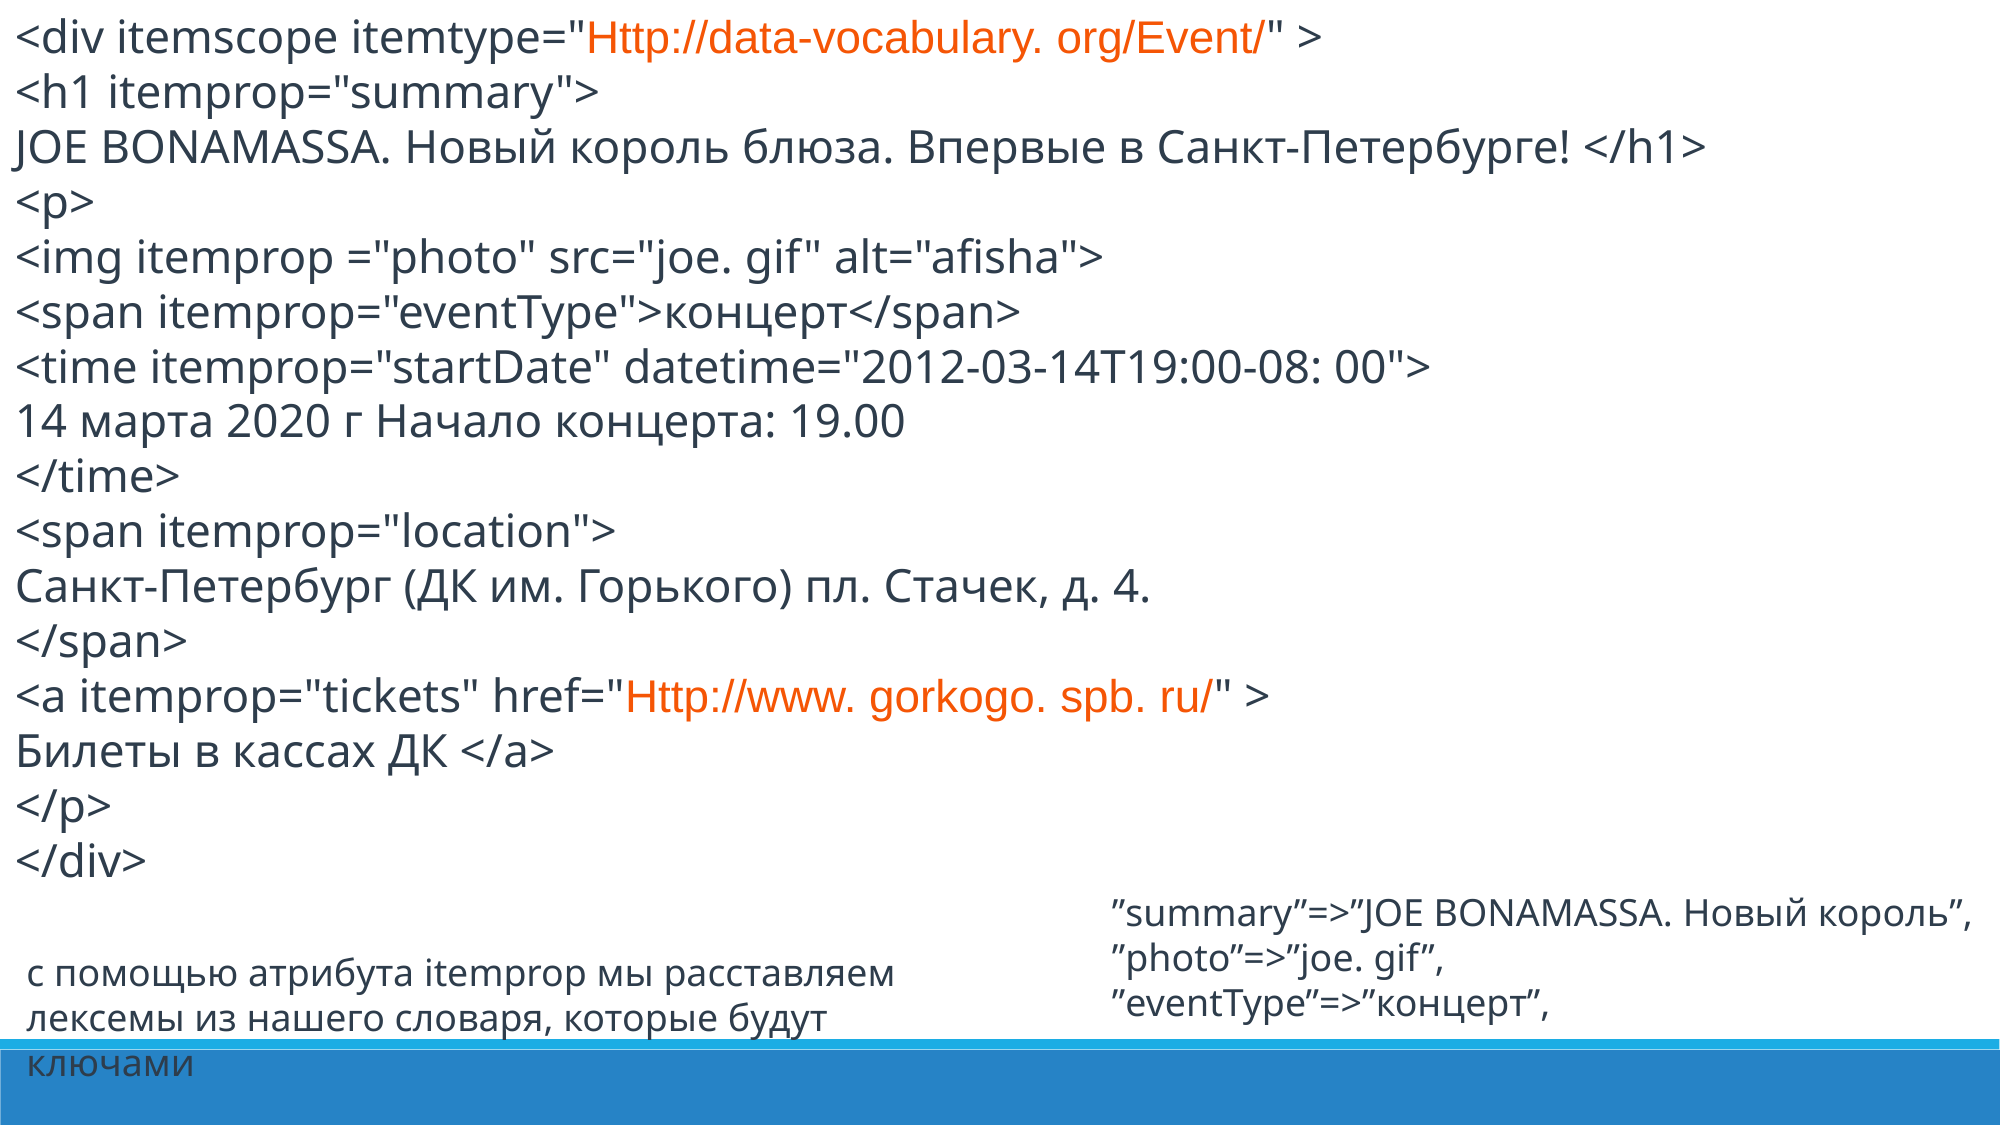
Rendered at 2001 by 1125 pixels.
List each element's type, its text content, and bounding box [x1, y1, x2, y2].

text_box ”summary”=>”JOE BONAMASSA. Новый король”, ”photo”=>”joe. gif”, ”eventType”=>”концерт”, [1097, 881, 1989, 1032]
text_box с помощью атрибута itemprop мы расставляем лексемы из нашего словаря, которые будут ключами [11, 941, 983, 1091]
text_box <div itemscope itemtype="Http://data-vocabulary. org/Event/" > <h1 itemprop="summary"> JOE BONAMASSA. Новый король блюза. Впервые в Санкт-Петербурге! </h1> <p> <img itemprop ="photo" src="joe. gif" alt="afisha"> <span itemprop="eventType">концерт</span> <time itemprop="startDate" datetime="2012-03-14T19:00-08: 00"> 14 марта 2020 г Начало концерта: 19.00 </time> <span itemprop="location"> Санкт-Петербург (ДК им. Горького) пл. Стачек, д. 4. </span> <a itemprop="tickets" href="Http://www. gorkogo. spb. ru/" > Билеты в кассах ДК </a> </p> </div> [0, 0, 1930, 895]
